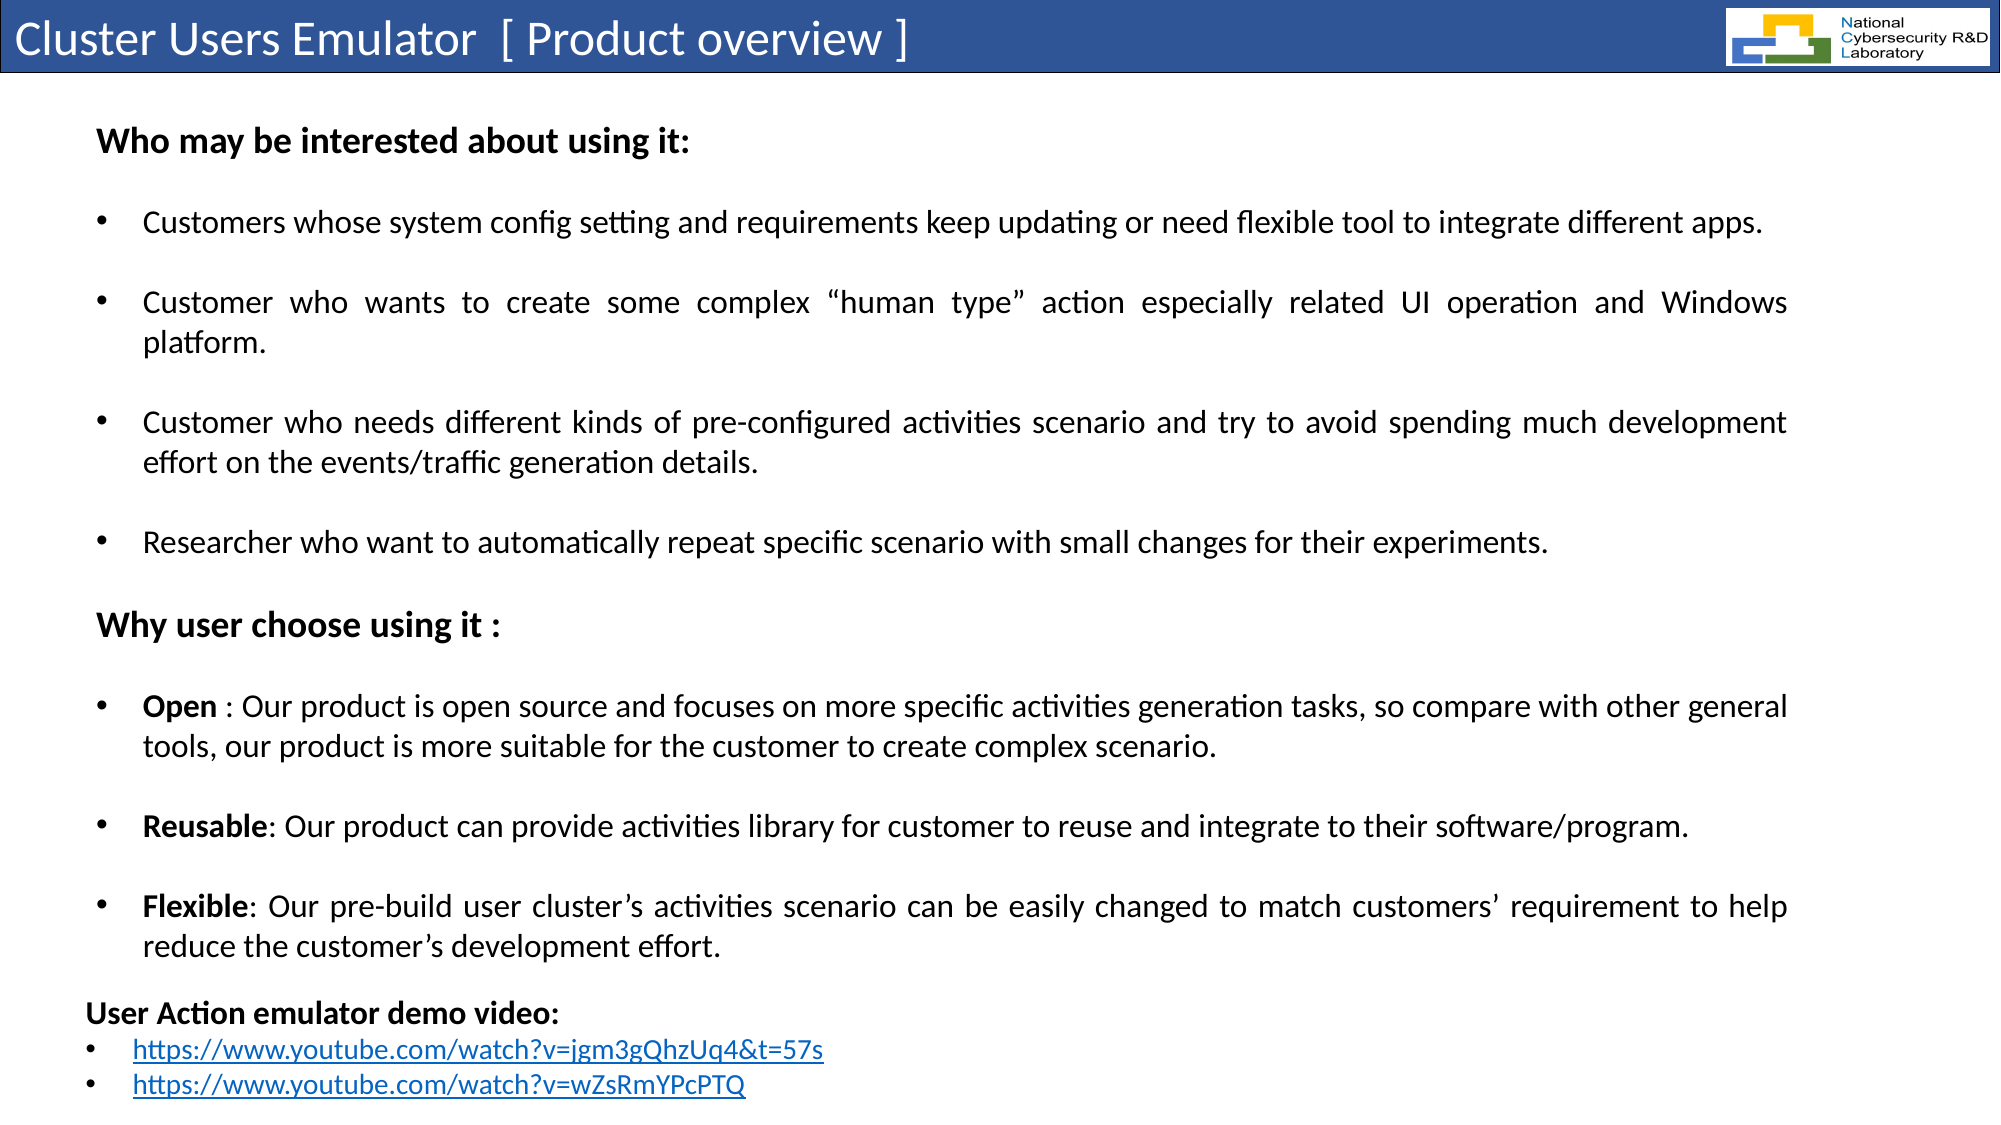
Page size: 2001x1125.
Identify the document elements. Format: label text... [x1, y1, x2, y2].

picture [1726, 8, 1990, 66]
text_box User Action emulator demo video: https://www.youtube.com/watch?v=jgm3gQhzUq4&t=57s https://www.youtube.com/watch?v=wZsRmYPcPTQ [70, 983, 1929, 1108]
text_box Who may be interested about using it: Customers whose system config setting and requirements keep updating or need flexible tool to integrate different apps. Customer who wants to create some complex “human type” action especially related UI operation and Windows platform. Customer who needs different kinds of pre-configured activities scenario and try to avoid spending much development effort on the events/traffic generation details. Researcher who want to automatically repeat specific scenario with small changes for their experiments. Why user choose using it : Open : Our product is open source and focuses on more specific activities generation tasks, so compare with other general tools, our product is more suitable for the customer to create complex scenario. Reusable: Our product can provide activities library for customer to reuse and integrate to their software/program. Flexible: Our pre-build user cluster’s activities scenario can be easily changed to match customers’ requirement to help reduce the customer’s development effort. [81, 108, 1805, 983]
text_box Cluster Users Emulator [ Product overview ] [0, 0, 2000, 73]
